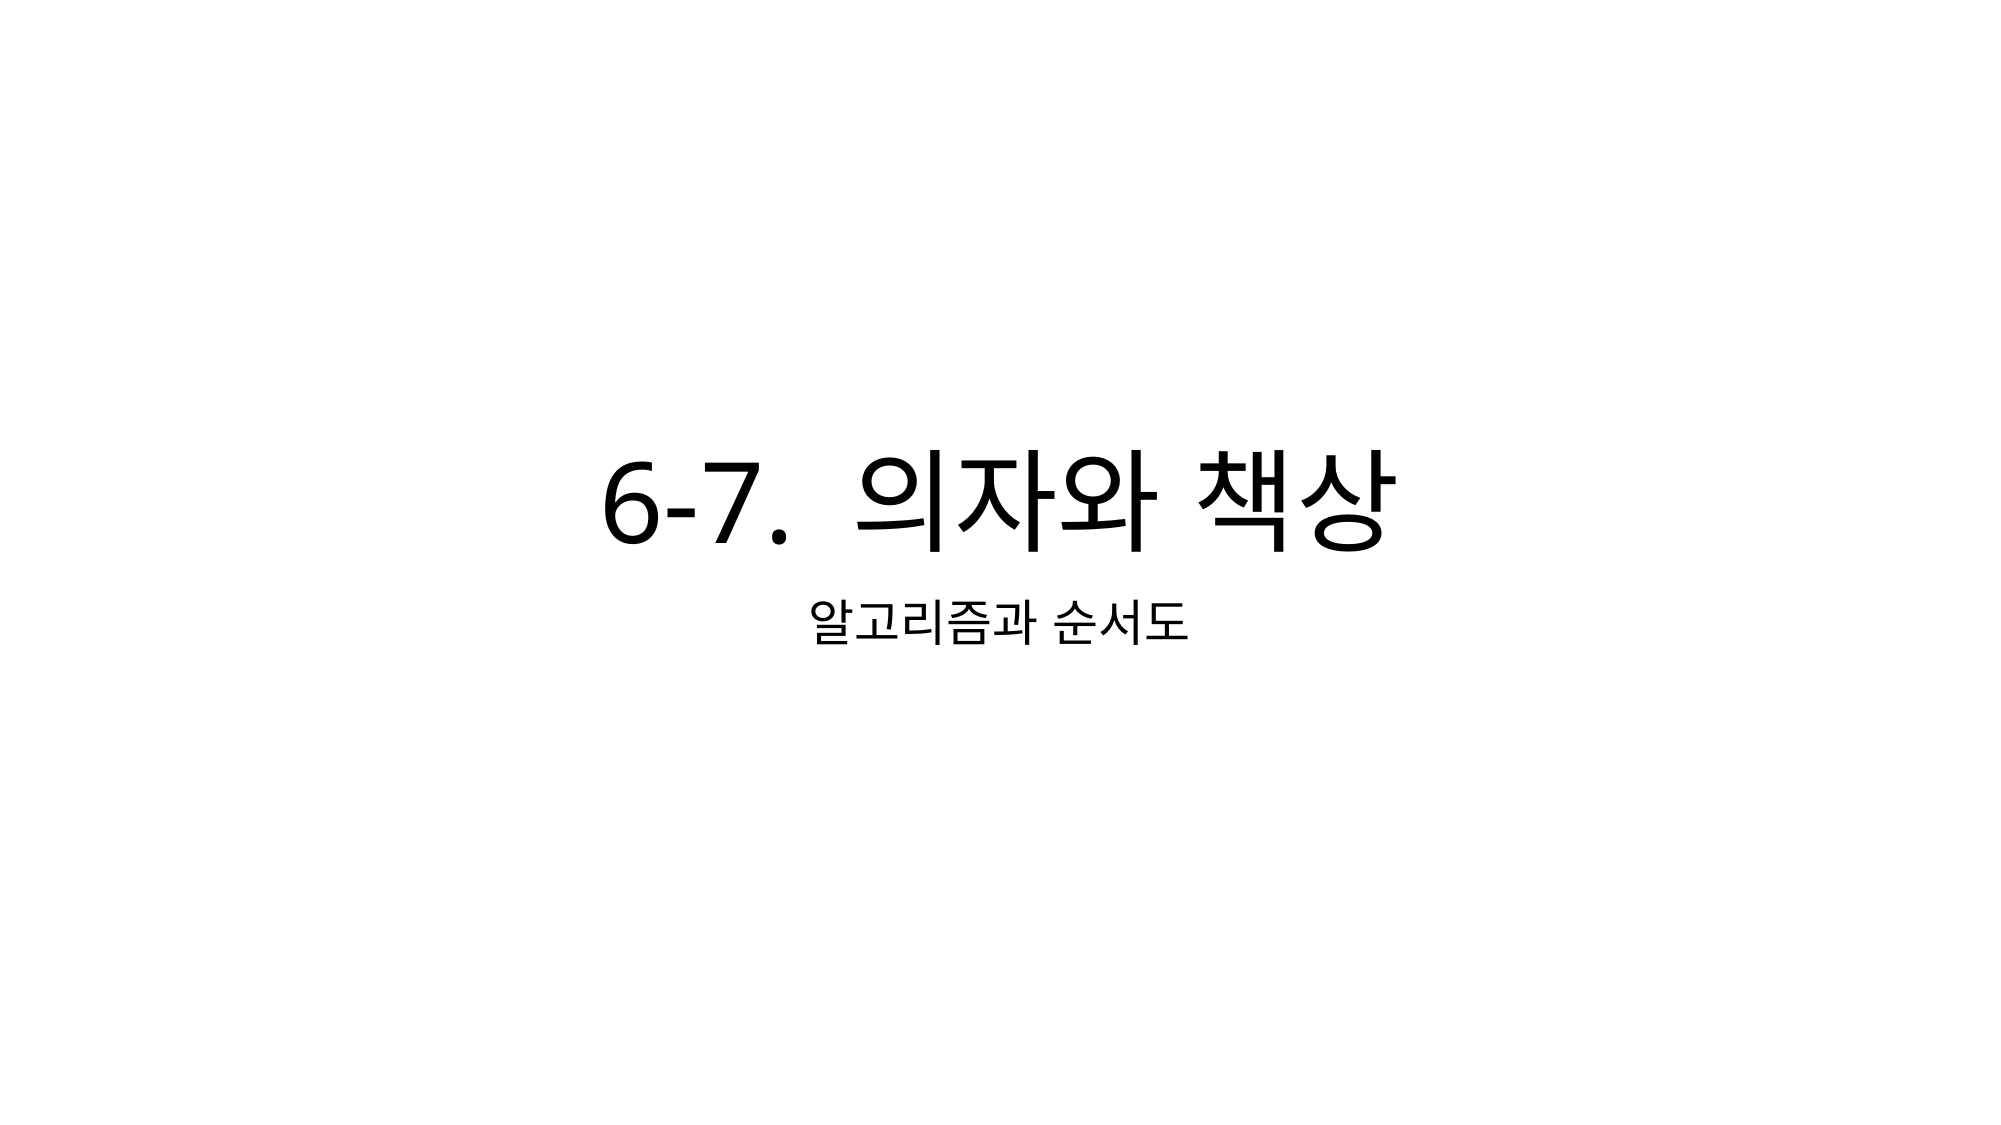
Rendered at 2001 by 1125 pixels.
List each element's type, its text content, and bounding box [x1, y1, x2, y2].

subtitle 알고리즘과 순서도 [249, 590, 1750, 863]
title 6-7. 의자와 책상 [249, 184, 1750, 576]
